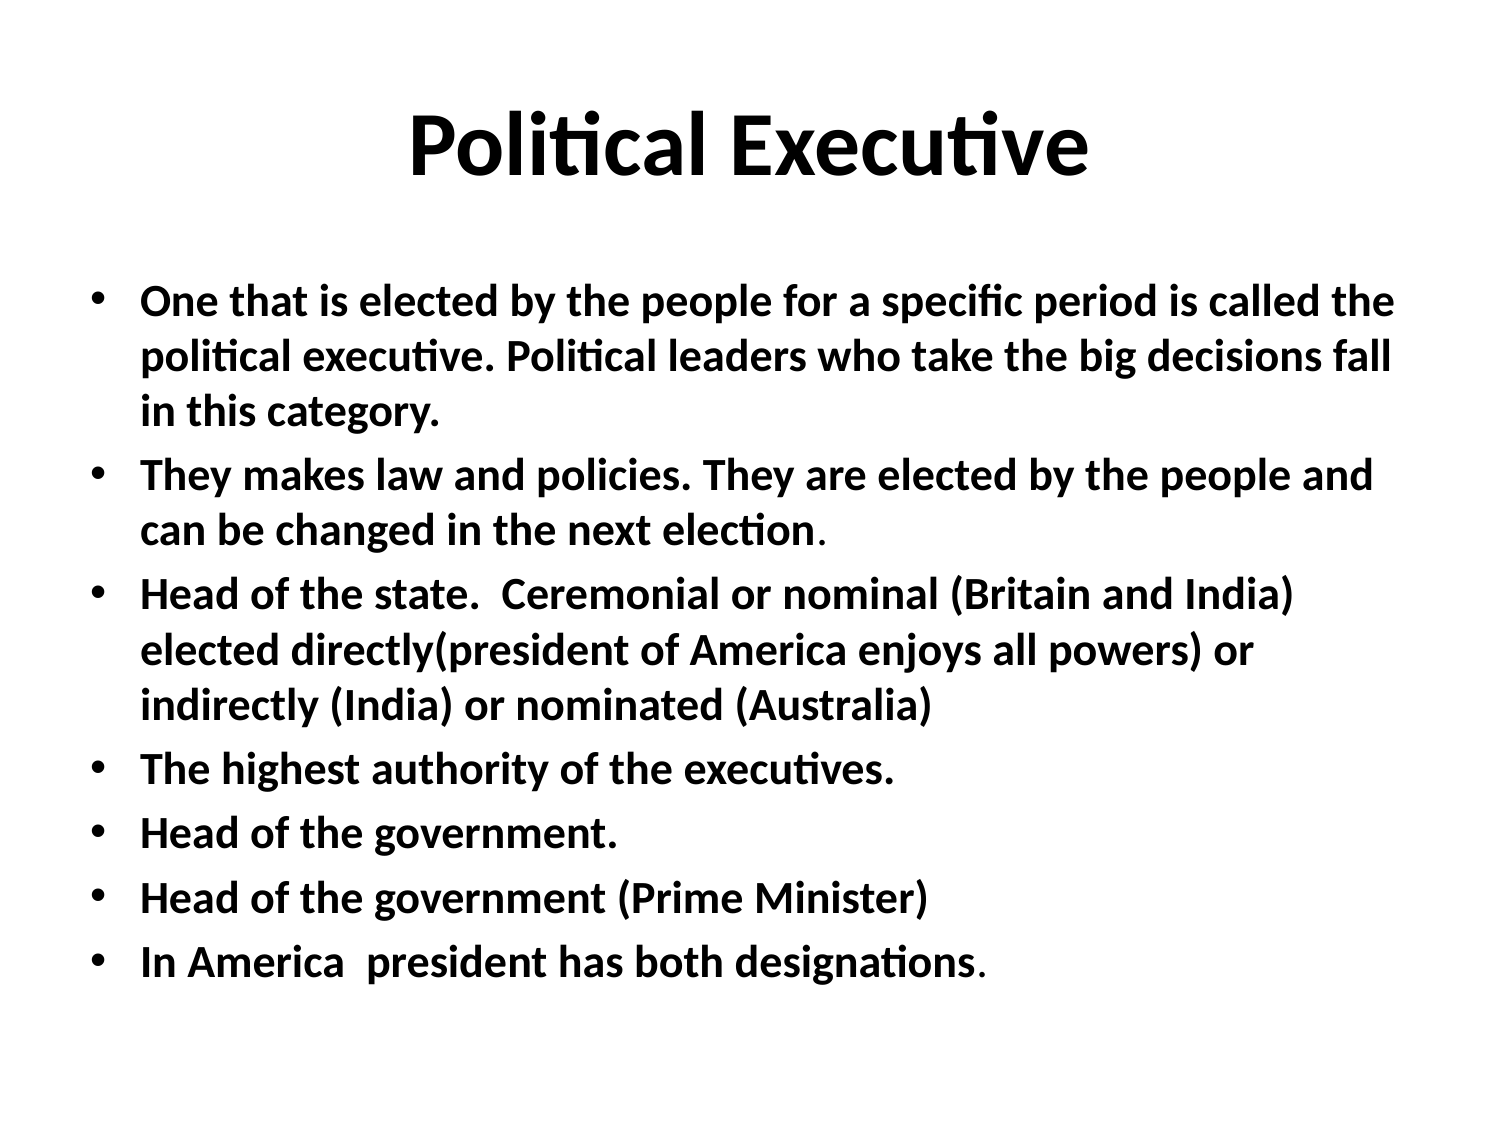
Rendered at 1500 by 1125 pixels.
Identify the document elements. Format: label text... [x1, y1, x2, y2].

title Political Executive [75, 45, 1425, 233]
list One that is elected by the people for a specific period is called the political executive. Political leaders who take the big decisions fall in this category. They makes law and policies. They are elected by the people and can be changed in the next election. Head of the state. Ceremonial or nominal (Britain and India) elected directly(president of America enjoys all powers) or indirectly (India) or nominated (Australia) The highest authority of the executives. Head of the government. Head of the government (Prime Minister) In America president has both designations. [75, 262, 1425, 1005]
